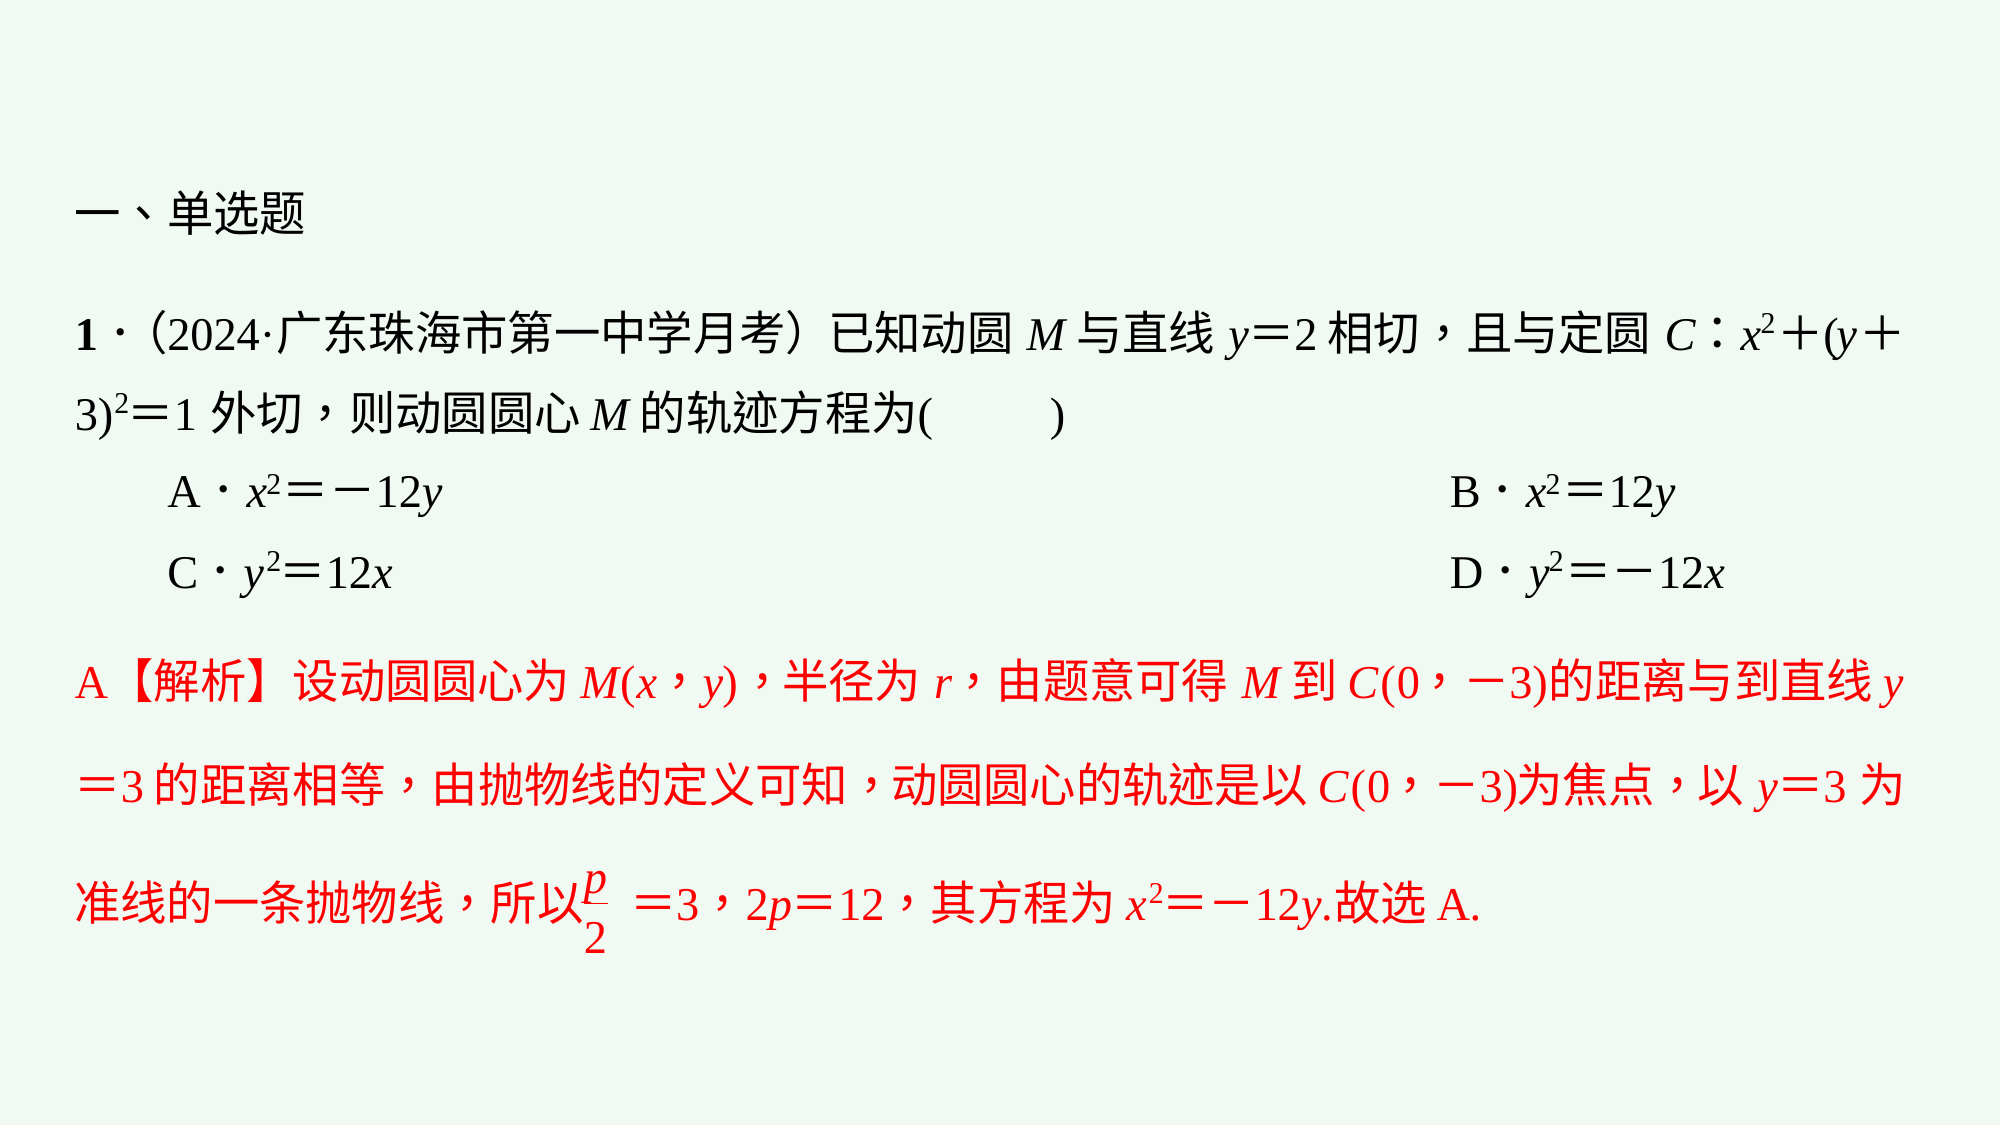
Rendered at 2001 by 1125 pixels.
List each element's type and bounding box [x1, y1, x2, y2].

text_box [74, 303, 1907, 628]
text_box [74, 179, 1907, 253]
text_box [74, 628, 1907, 1048]
